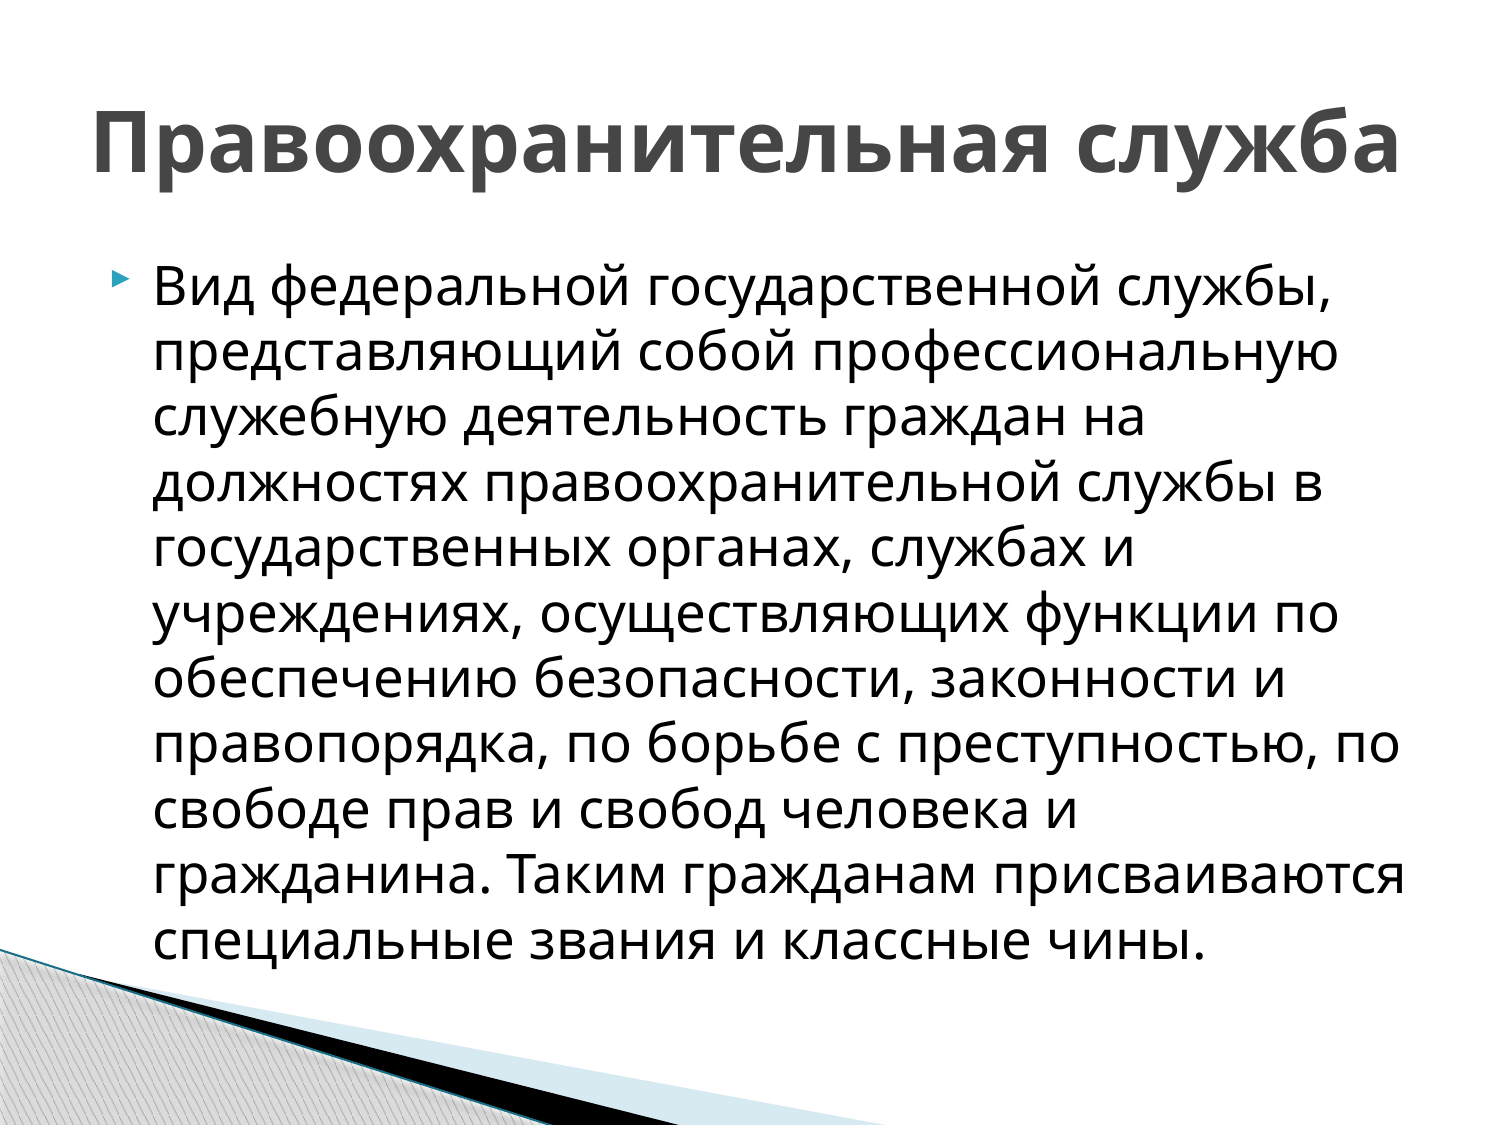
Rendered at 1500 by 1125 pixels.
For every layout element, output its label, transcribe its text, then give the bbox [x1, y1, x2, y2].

list Вид федеральной государственной службы, представляющий собой профессиональную служебную деятельность граждан на должностях правоохранительной службы в государственных органах, службах и учреждениях, осуществляющих функции по обеспечению безопасности, законности и правопорядка, по борьбе с преступностью, по свободе прав и свобод человека и гражданина. Таким гражданам присваиваются специальные звания и классные чины. [75, 243, 1425, 986]
title Правоохранительная служба [75, 45, 1425, 233]
